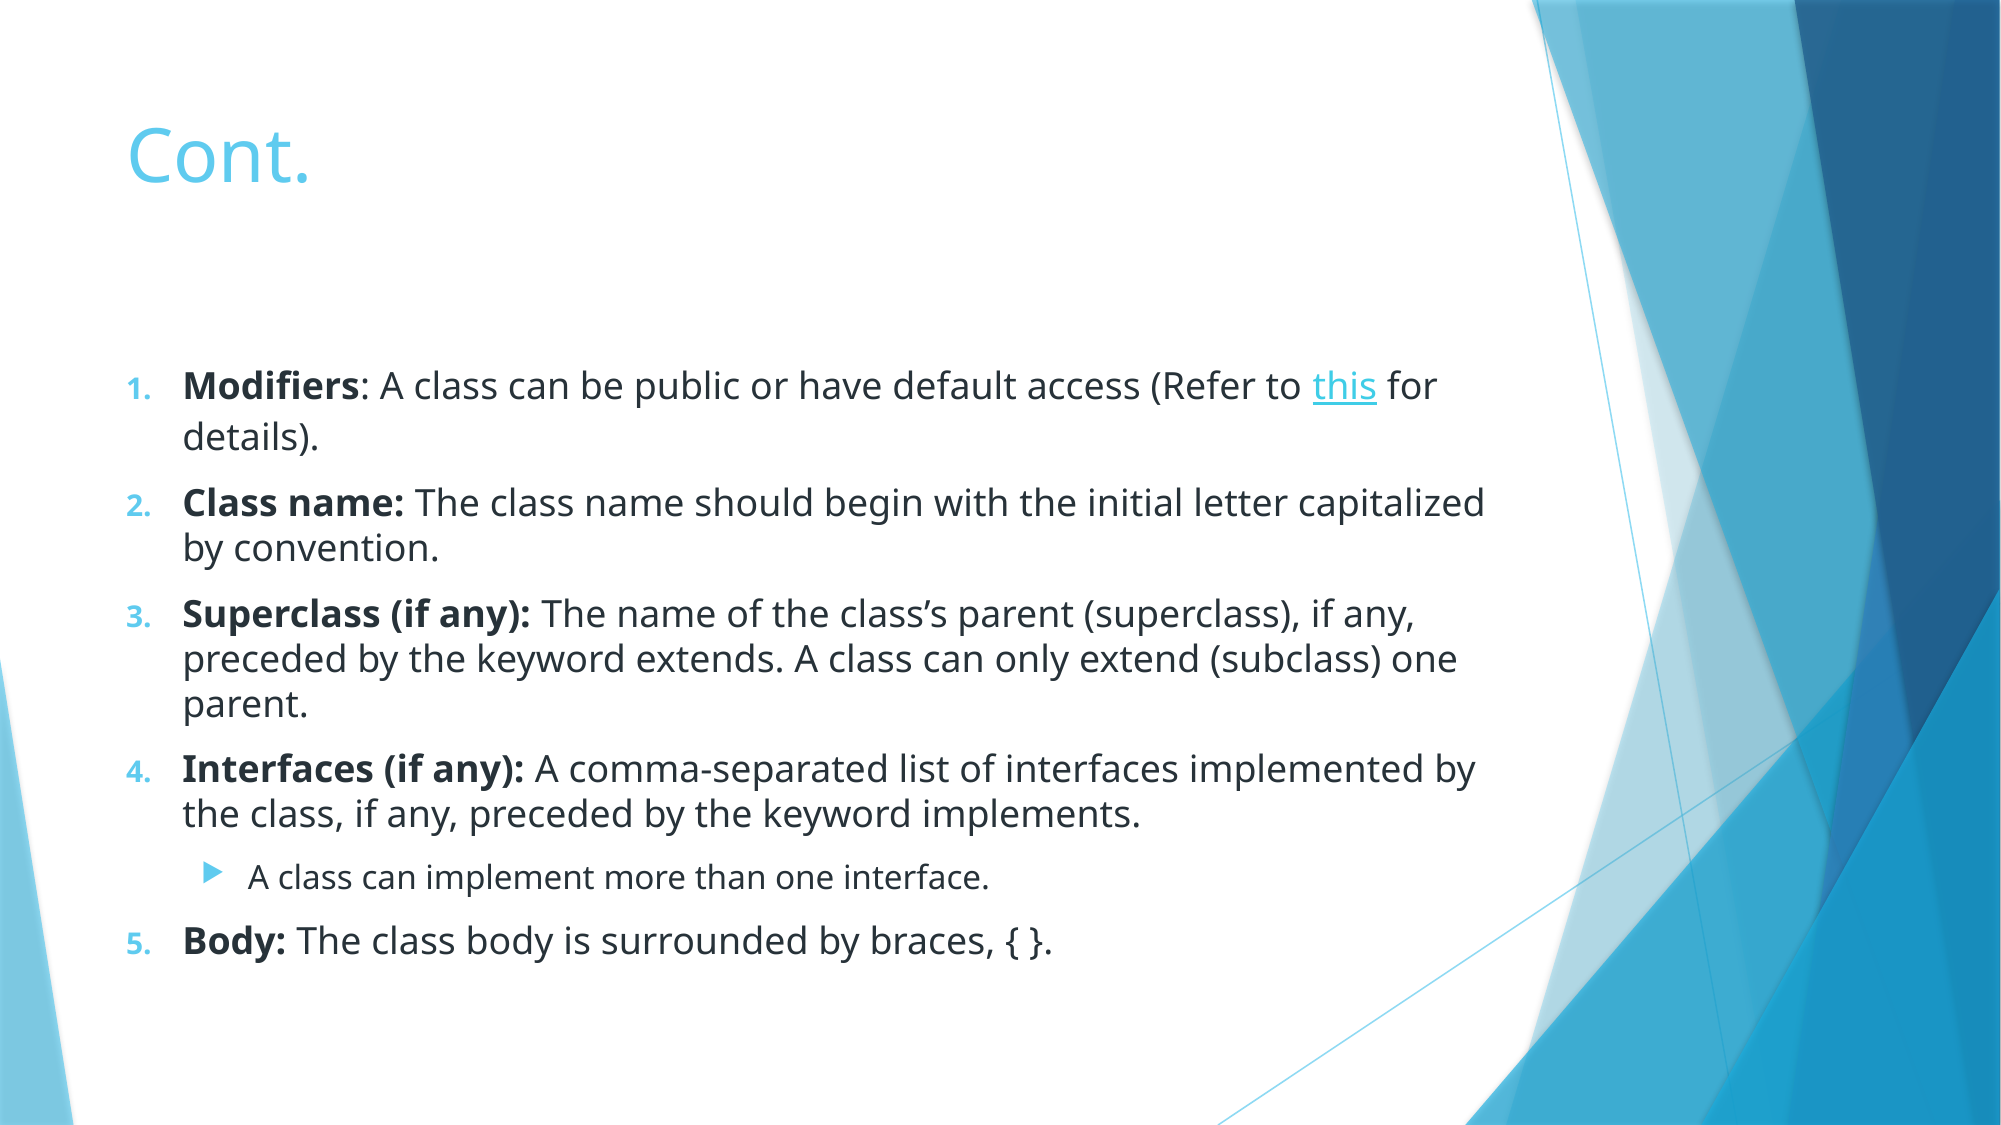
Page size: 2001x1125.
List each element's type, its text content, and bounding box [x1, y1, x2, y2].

title Cont. [111, 99, 1522, 317]
list Modifiers: A class can be public or have default access (Refer to this for details). Class name: The class name should begin with the initial letter capitalized by convention. Superclass (if any): The name of the class’s parent (superclass), if any, preceded by the keyword extends. A class can only extend (subclass) one parent. Interfaces (if any): A comma-separated list of interfaces implemented by the class, if any, preceded by the keyword implements. A class can implement more than one interface. Body: The class body is surrounded by braces, { }. [111, 354, 1522, 992]
